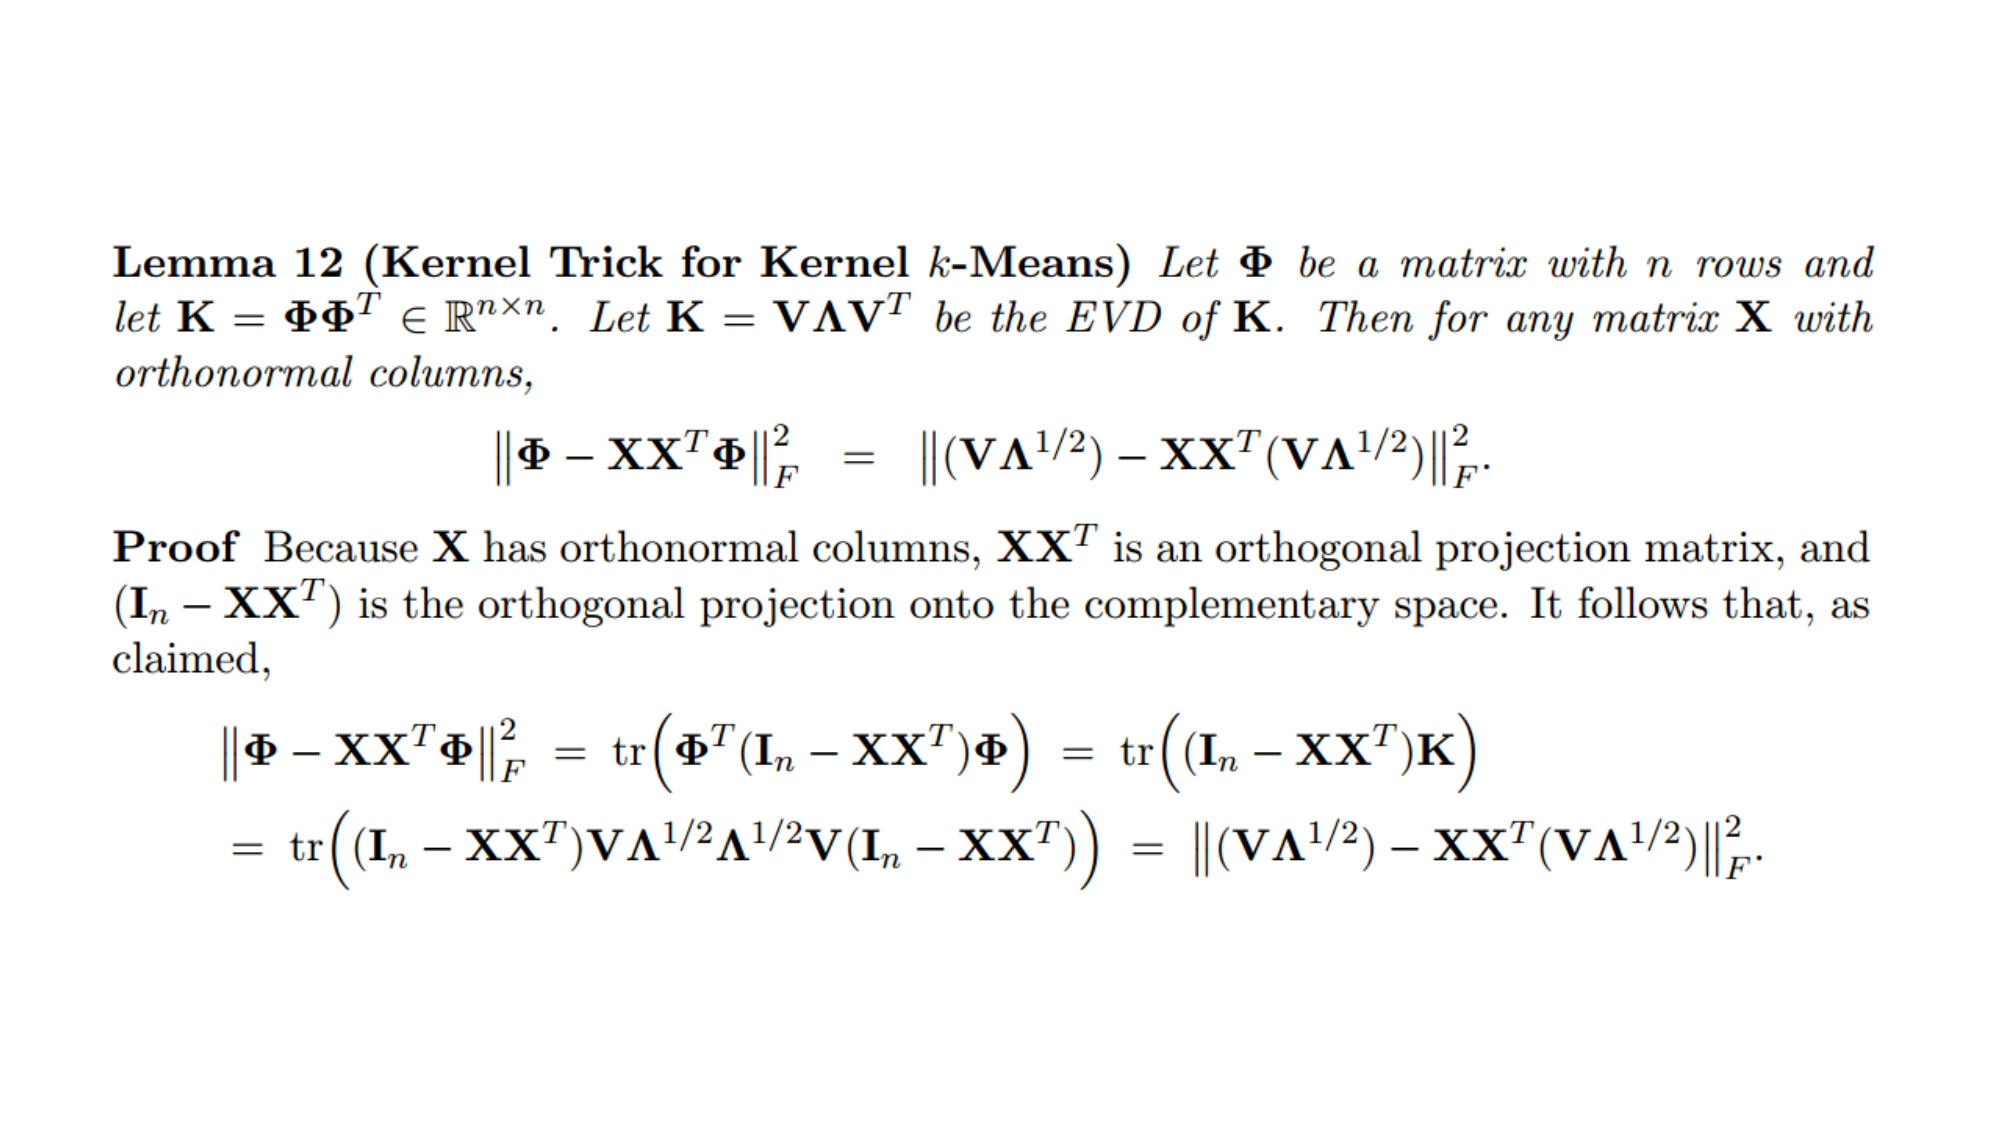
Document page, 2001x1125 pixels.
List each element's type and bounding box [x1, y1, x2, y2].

picture [82, 216, 1918, 909]
